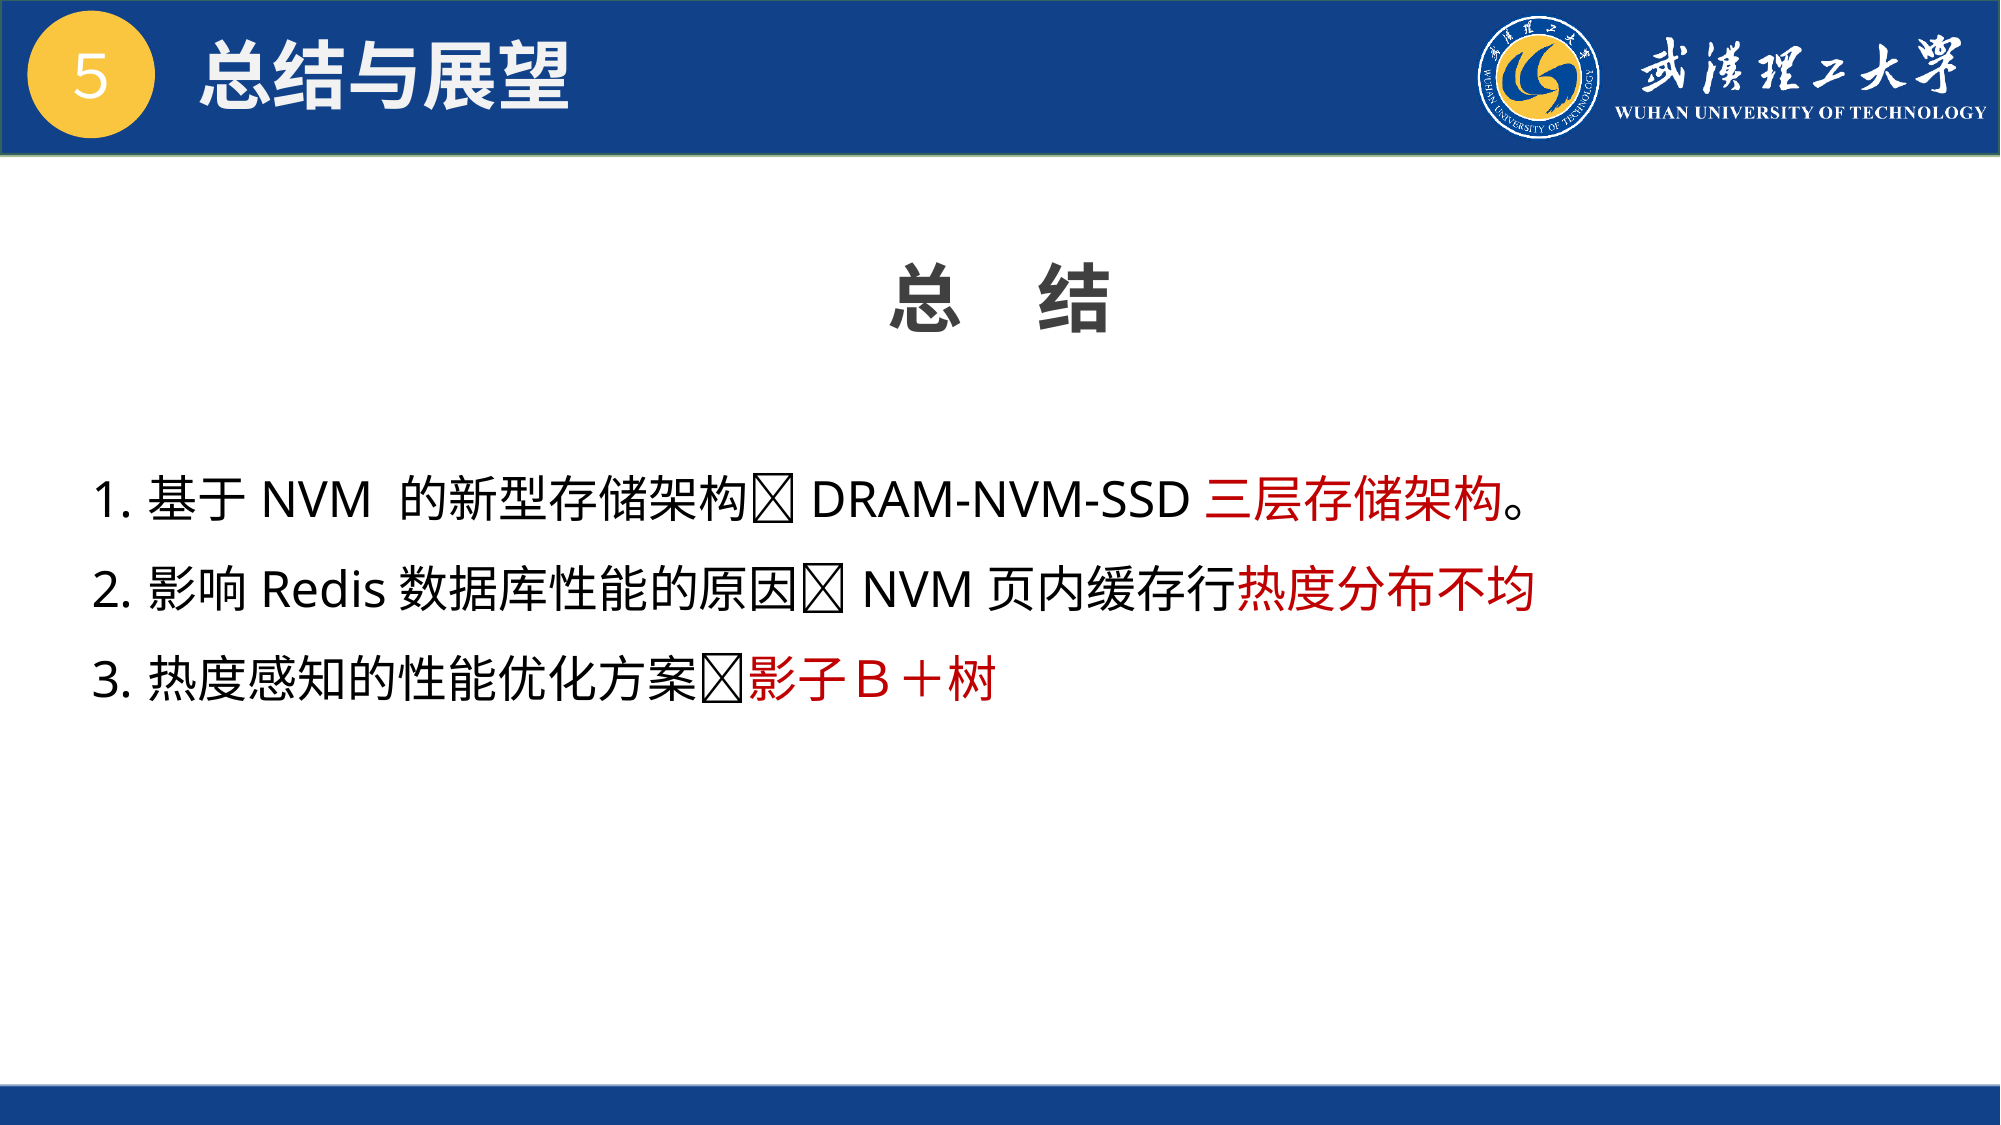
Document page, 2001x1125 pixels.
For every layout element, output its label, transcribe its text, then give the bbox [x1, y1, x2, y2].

text_box 总结与展望 [182, 21, 1103, 127]
text_box ５ [26, 9, 156, 140]
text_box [1475, 13, 1987, 141]
text_box [0, 1085, 2000, 1125]
text_box [0, 0, 2000, 156]
text_box 基于NVM 的新型存储架构DRAM-NVM-SSD三层存储架构。 影响Redis数据库性能的原因NVM页内缓存行热度分布不均 热度感知的性能优化方案影子Ｂ＋树 [76, 429, 1976, 760]
text_box 总 结 [616, 244, 1384, 350]
